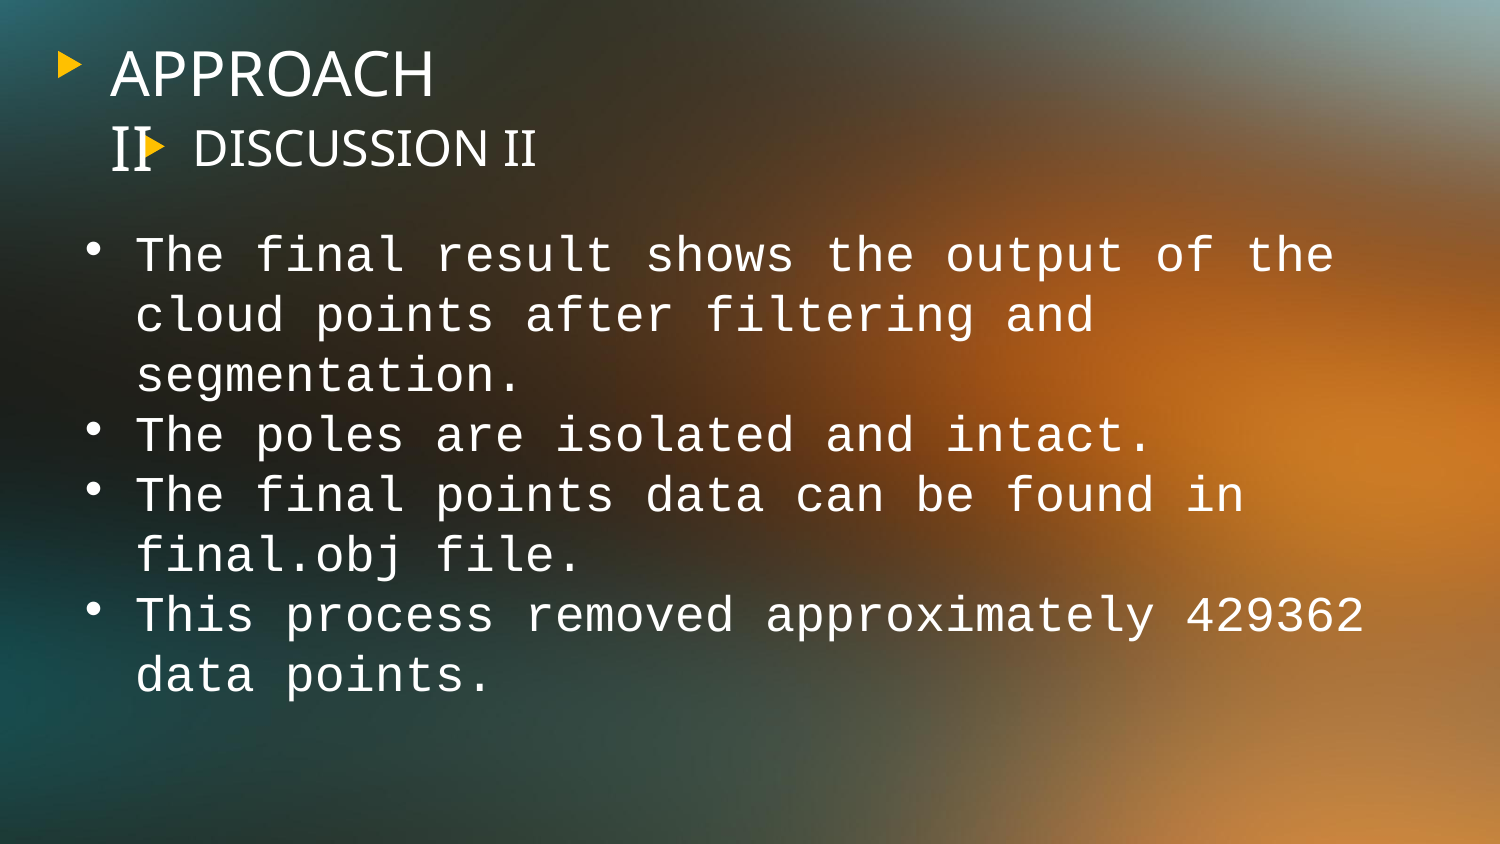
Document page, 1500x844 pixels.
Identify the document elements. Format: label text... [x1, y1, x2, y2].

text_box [57, 28, 503, 101]
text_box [140, 110, 1208, 183]
text_box The final result shows the output of the cloud points after filtering and segmentation. The poles are isolated and intact. The final points data can be found in final.obj file. This process removed approximately 429362 data points. [78, 216, 1376, 493]
picture [0, 0, 1500, 844]
